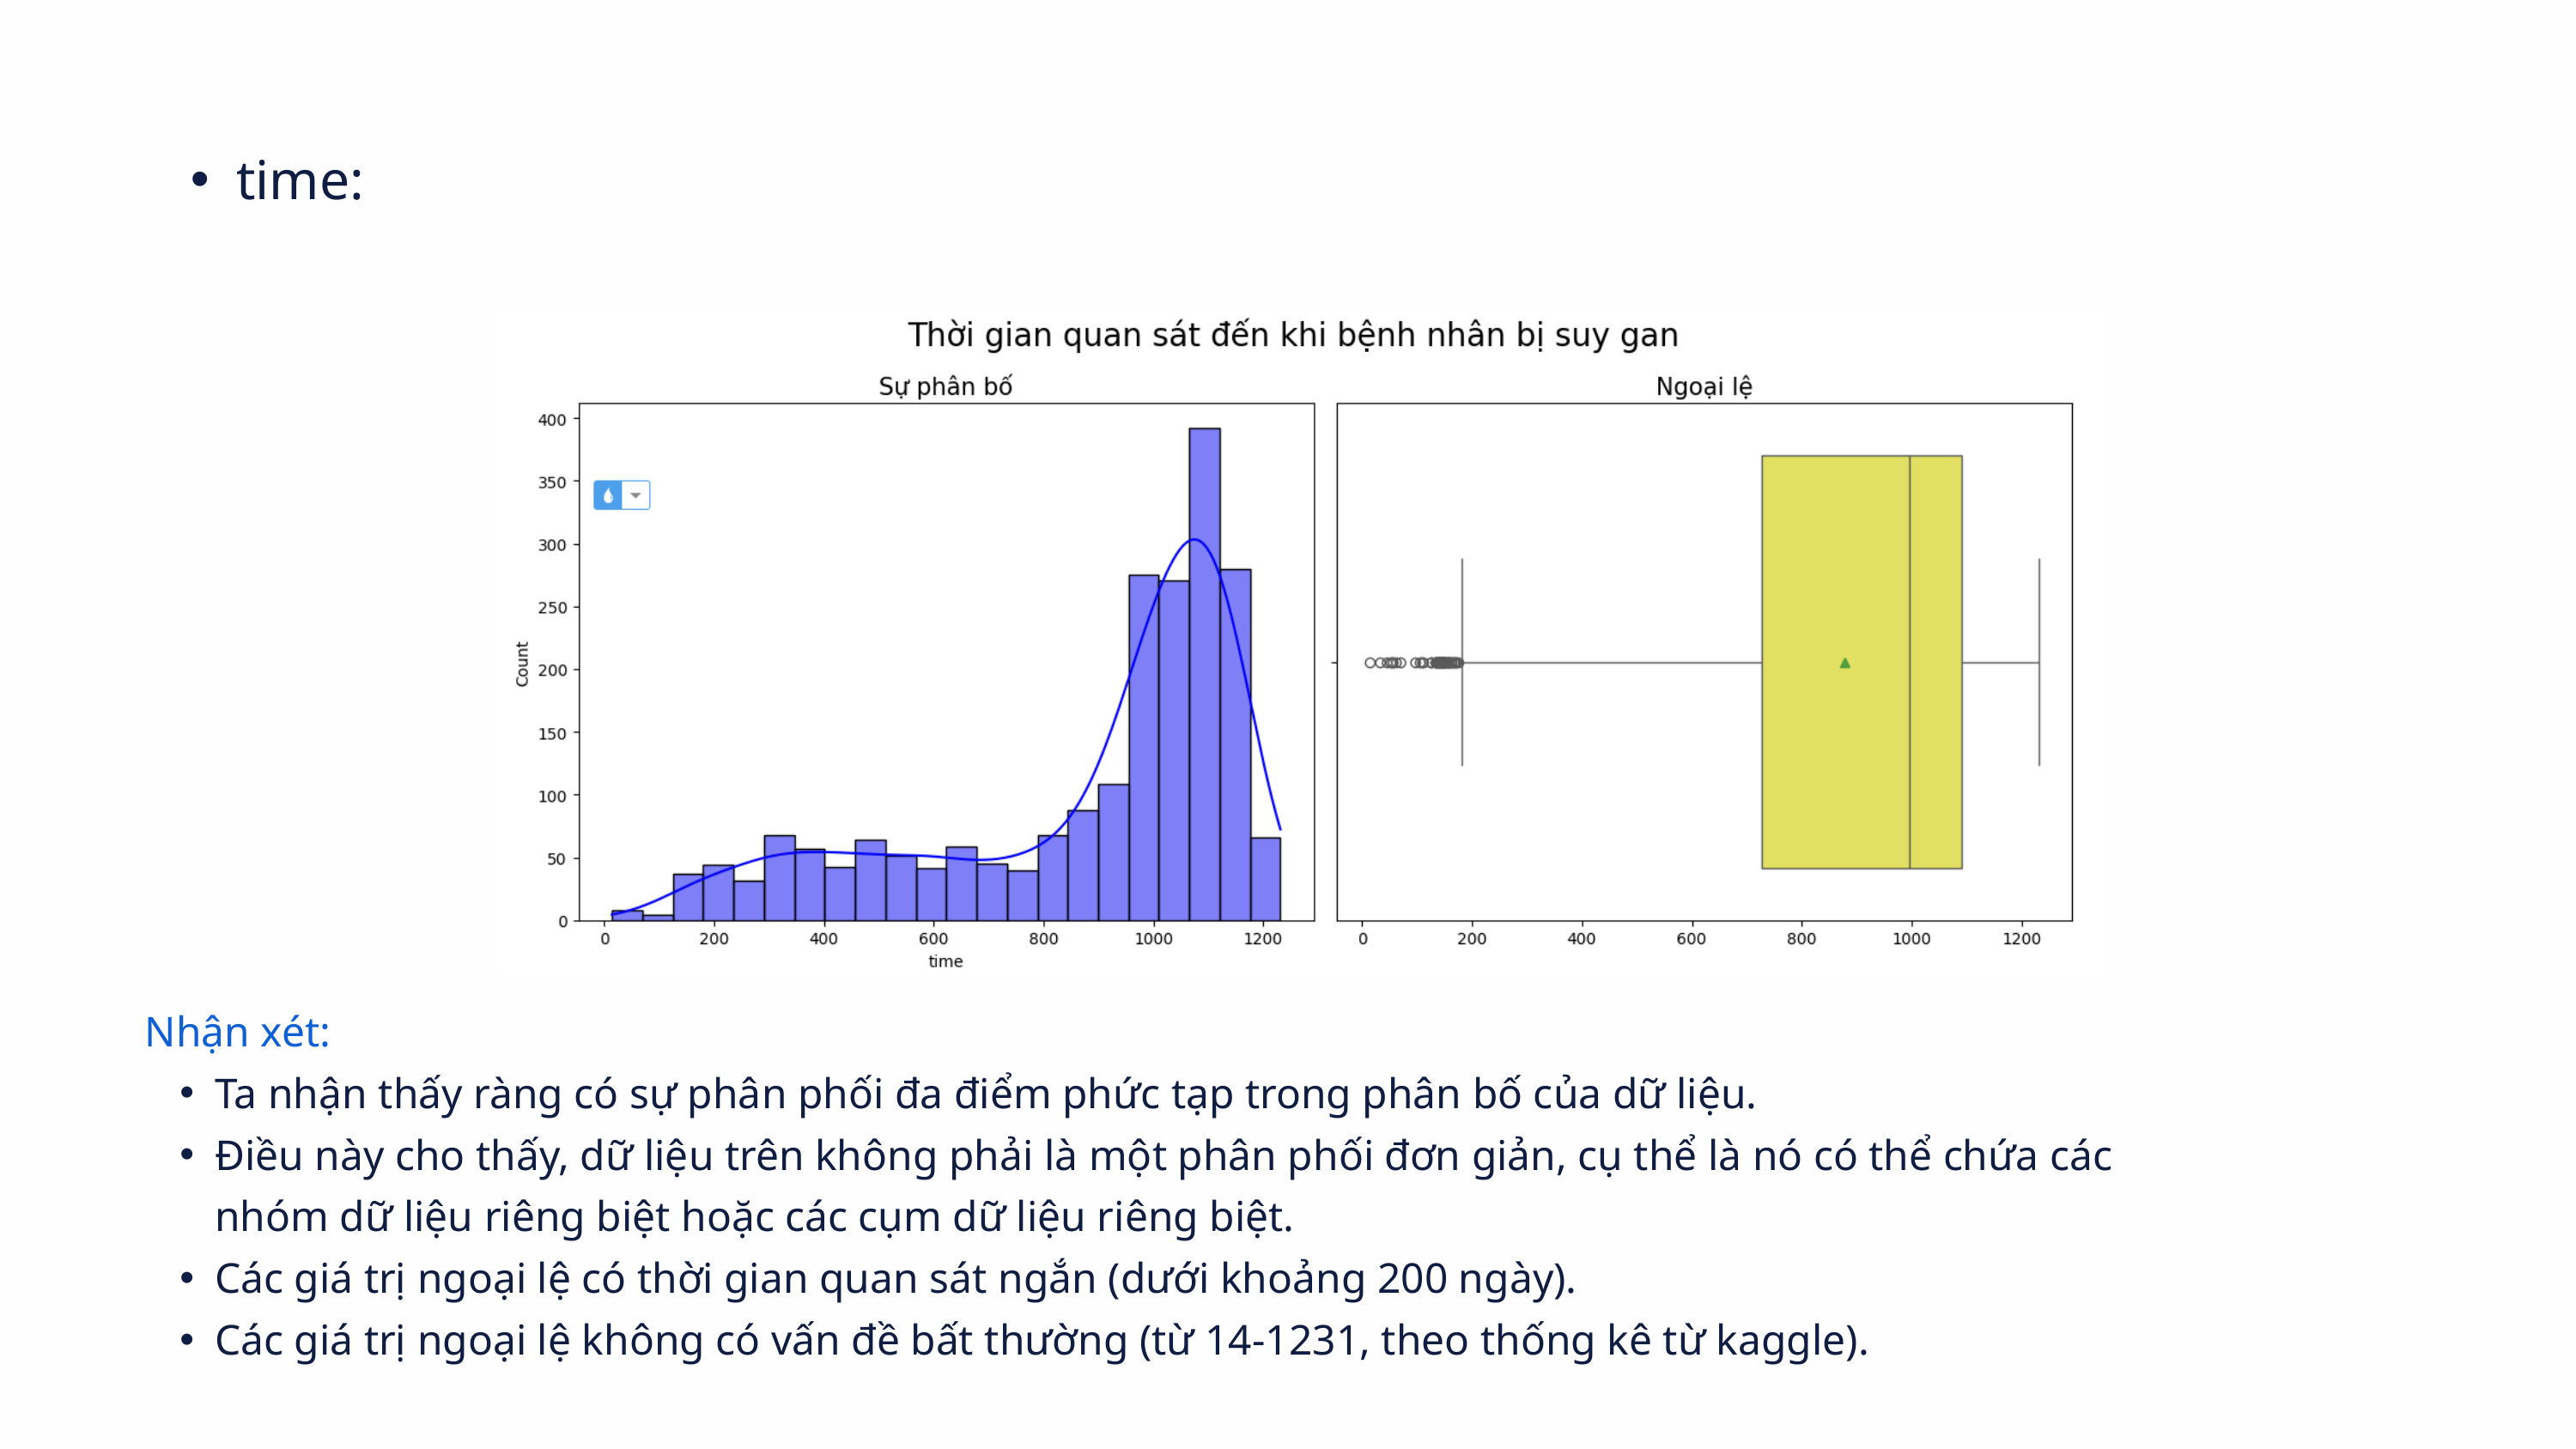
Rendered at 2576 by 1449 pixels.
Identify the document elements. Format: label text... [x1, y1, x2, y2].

text_box [497, 306, 2111, 975]
text_box Nhận xét: Ta nhận thấy ràng có sự phân phối đa điểm phức tạp trong phân bố của dữ liệu. Điều này cho thấy, dữ liệu trên không phải là một phân phối đơn giản, cụ thể là nó có thể chứa các nhóm dữ liệu riêng biệt hoặc các cụm dữ liệu riêng biệt. Các giá trị ngoại lệ có thời gian quan sát ngắn (dưới khoảng 200 ngày). Các giá trị ngoại lệ không có vấn đề bất thường (từ 14-1231, theo thống kê từ kaggle). [144, 993, 2220, 1364]
text_box time: [144, 130, 2044, 211]
